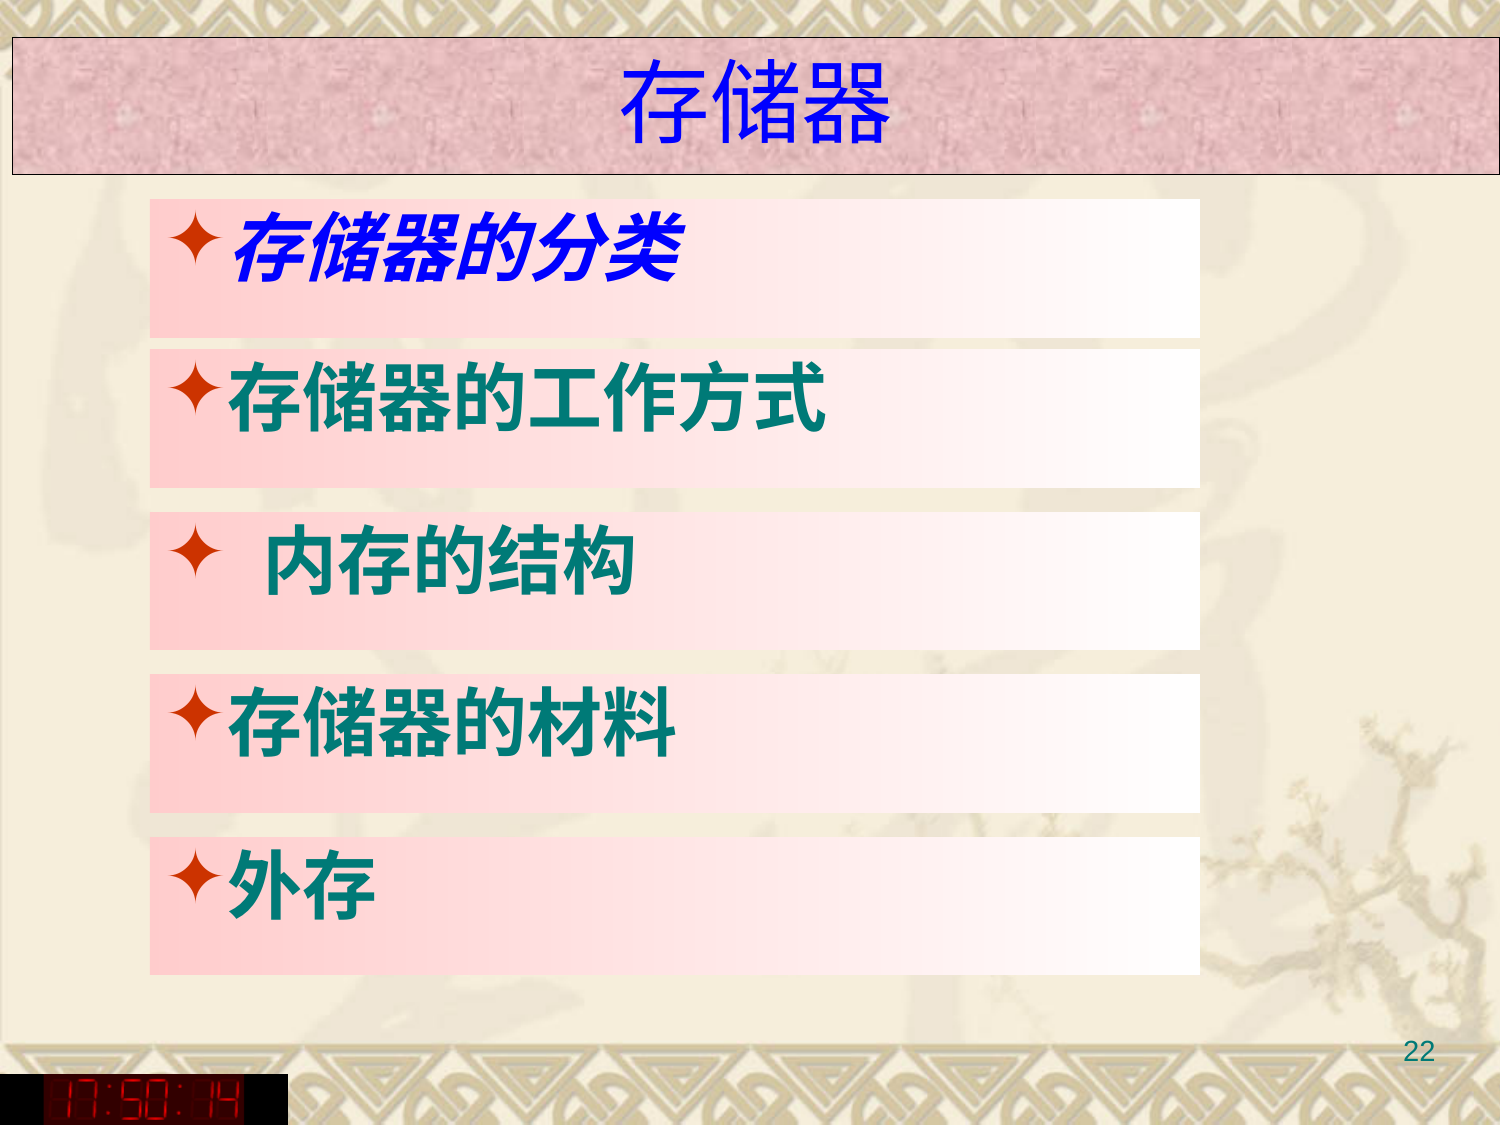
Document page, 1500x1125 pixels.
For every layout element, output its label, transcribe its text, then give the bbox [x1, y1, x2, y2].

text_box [149, 199, 1201, 976]
picture [0, 0, 1500, 1125]
slide_number 22 [1074, 1024, 1451, 1103]
title 存储器 [12, 37, 1500, 175]
